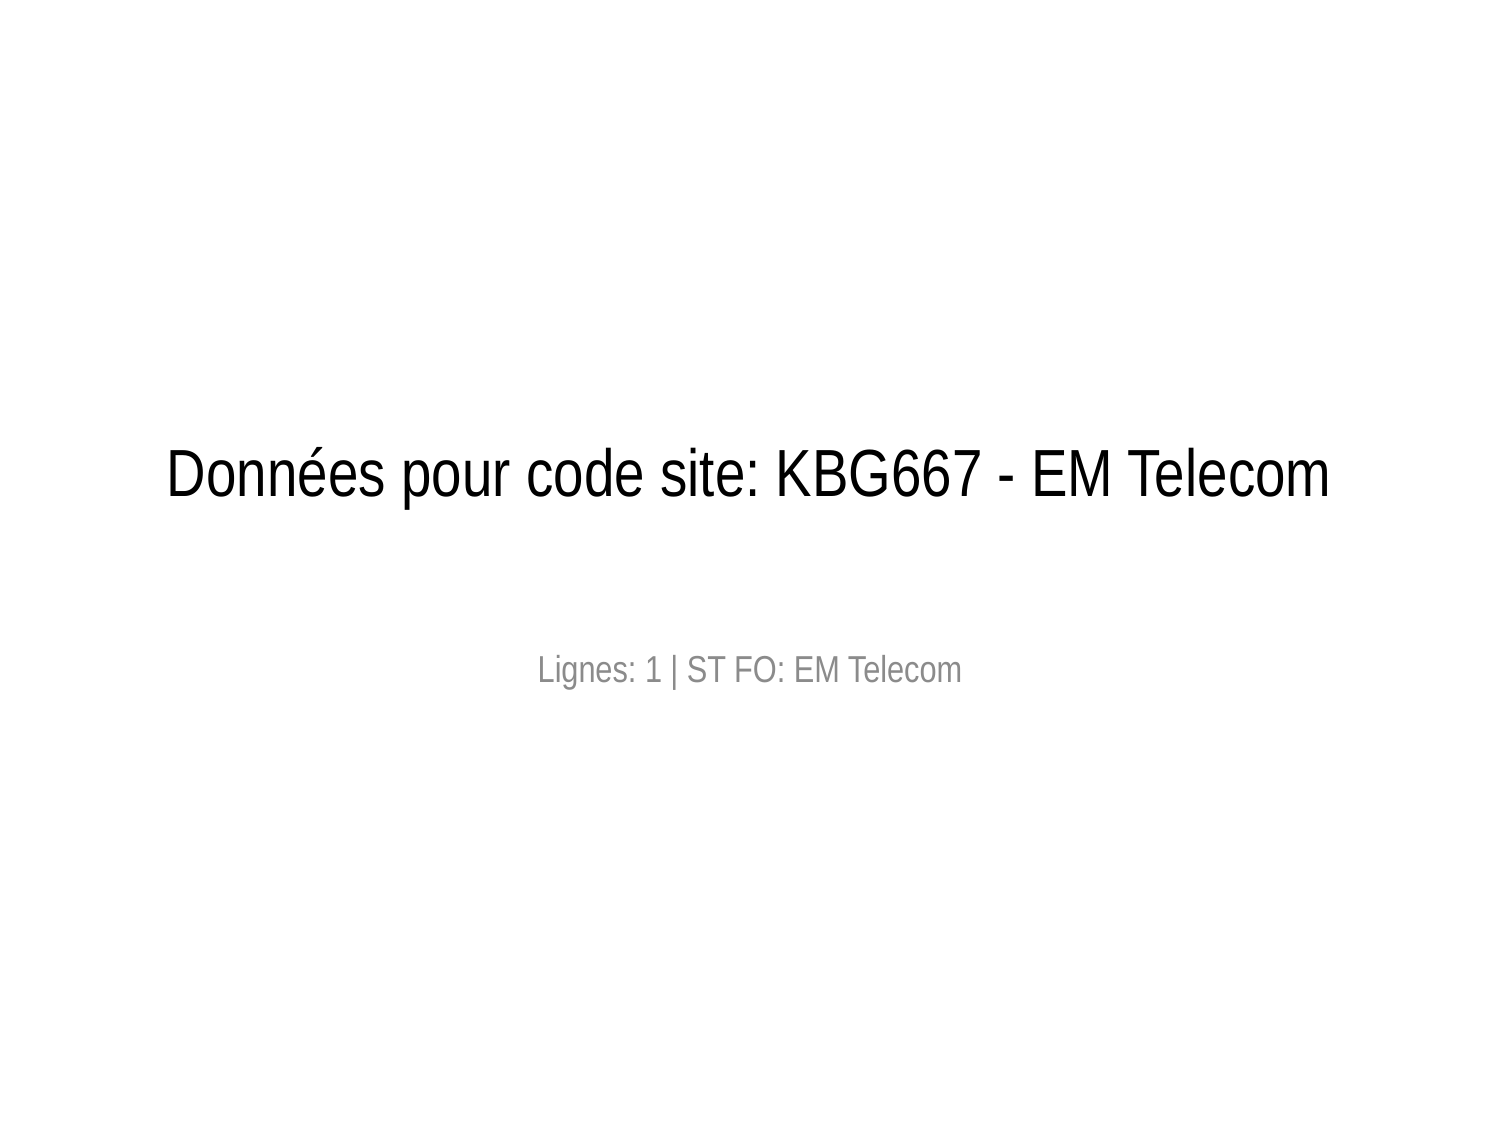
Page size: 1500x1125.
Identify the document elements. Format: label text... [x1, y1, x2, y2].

subtitle Lignes: 1 | ST FO: EM Telecom [225, 637, 1275, 925]
title Données pour code site: KBG667 - EM Telecom [112, 349, 1388, 591]
